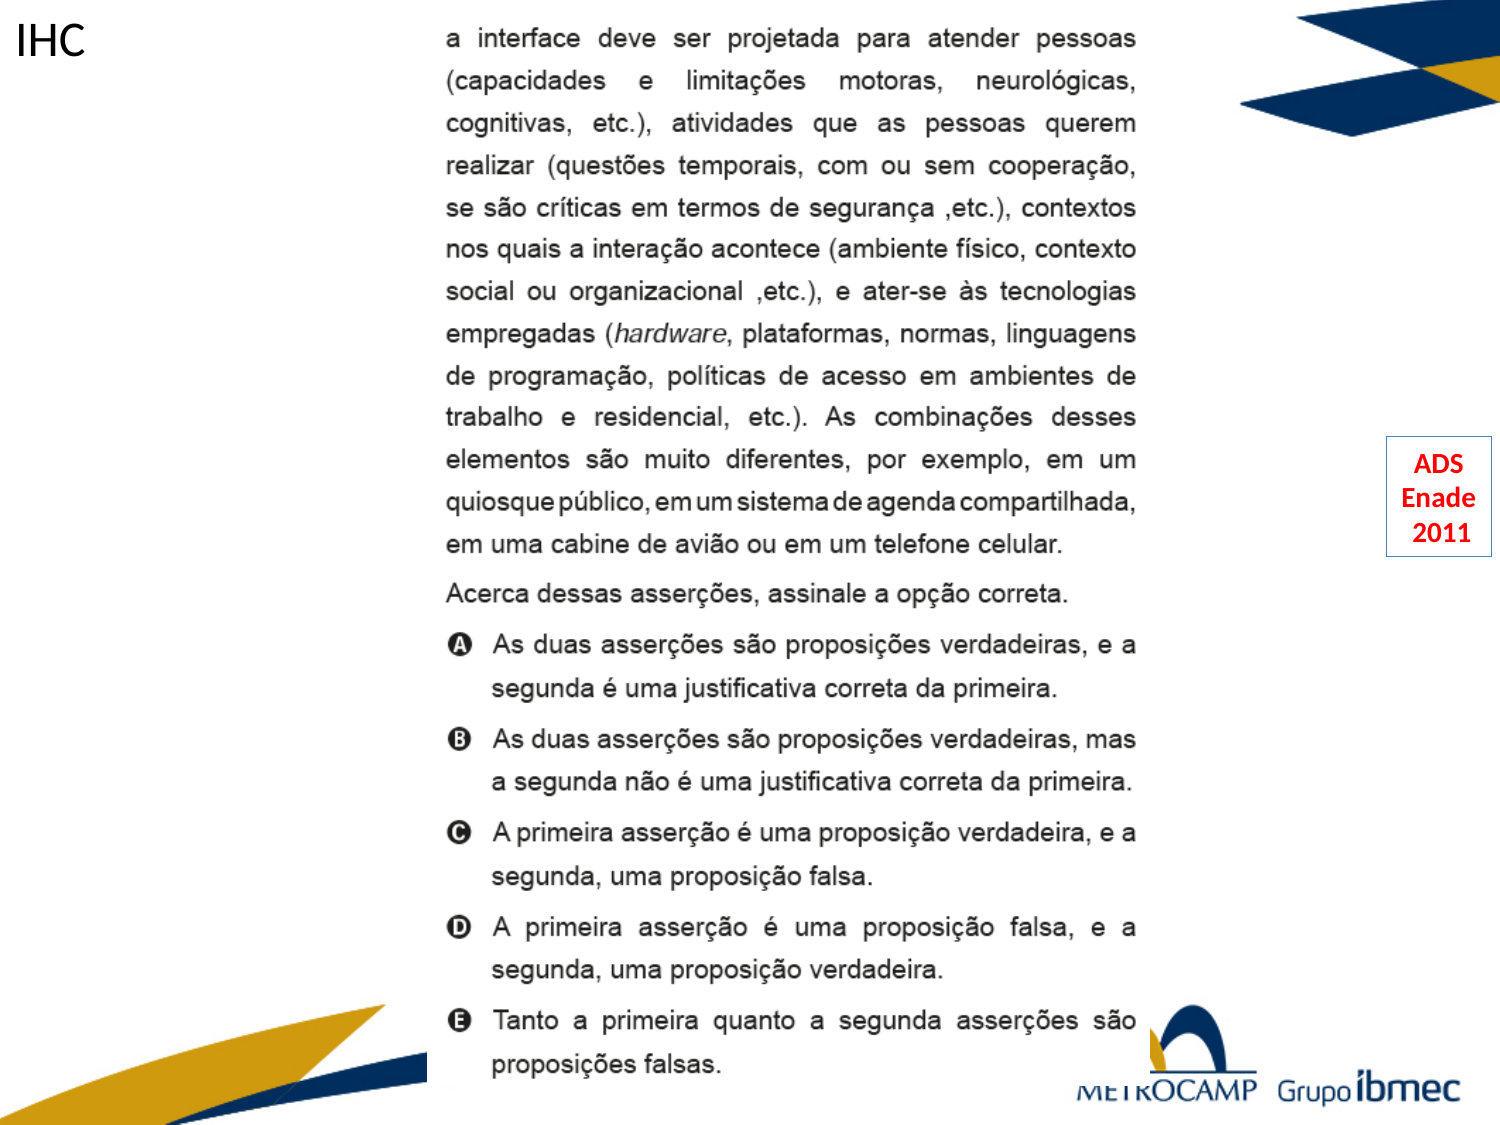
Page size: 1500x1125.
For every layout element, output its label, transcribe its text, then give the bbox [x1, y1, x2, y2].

text_box IHC [0, 0, 101, 194]
text_box ADS Enade 2011 [1386, 436, 1492, 557]
picture [0, 0, 1500, 1125]
